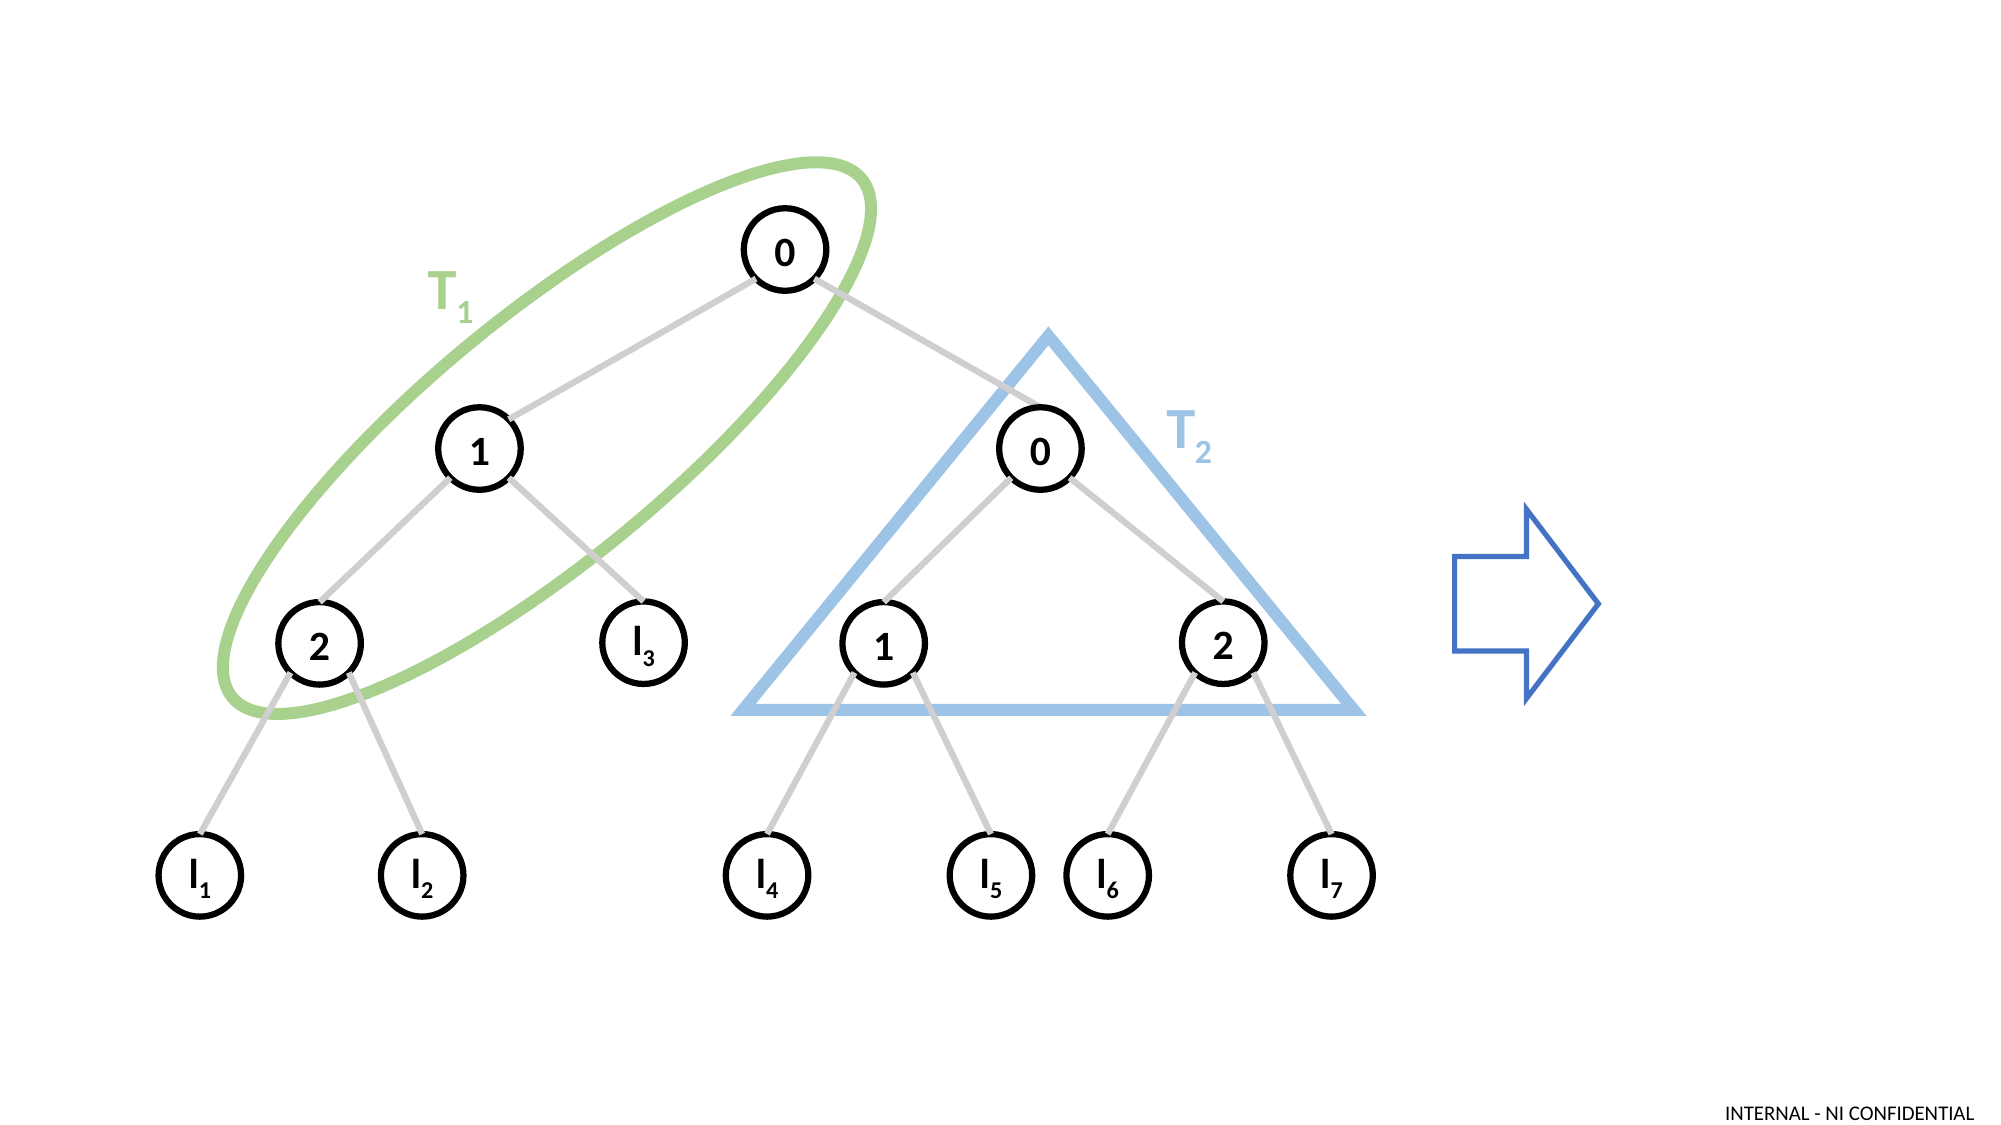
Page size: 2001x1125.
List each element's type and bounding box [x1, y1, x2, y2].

text_box [1453, 506, 1600, 702]
text_box [139, 208, 1373, 917]
